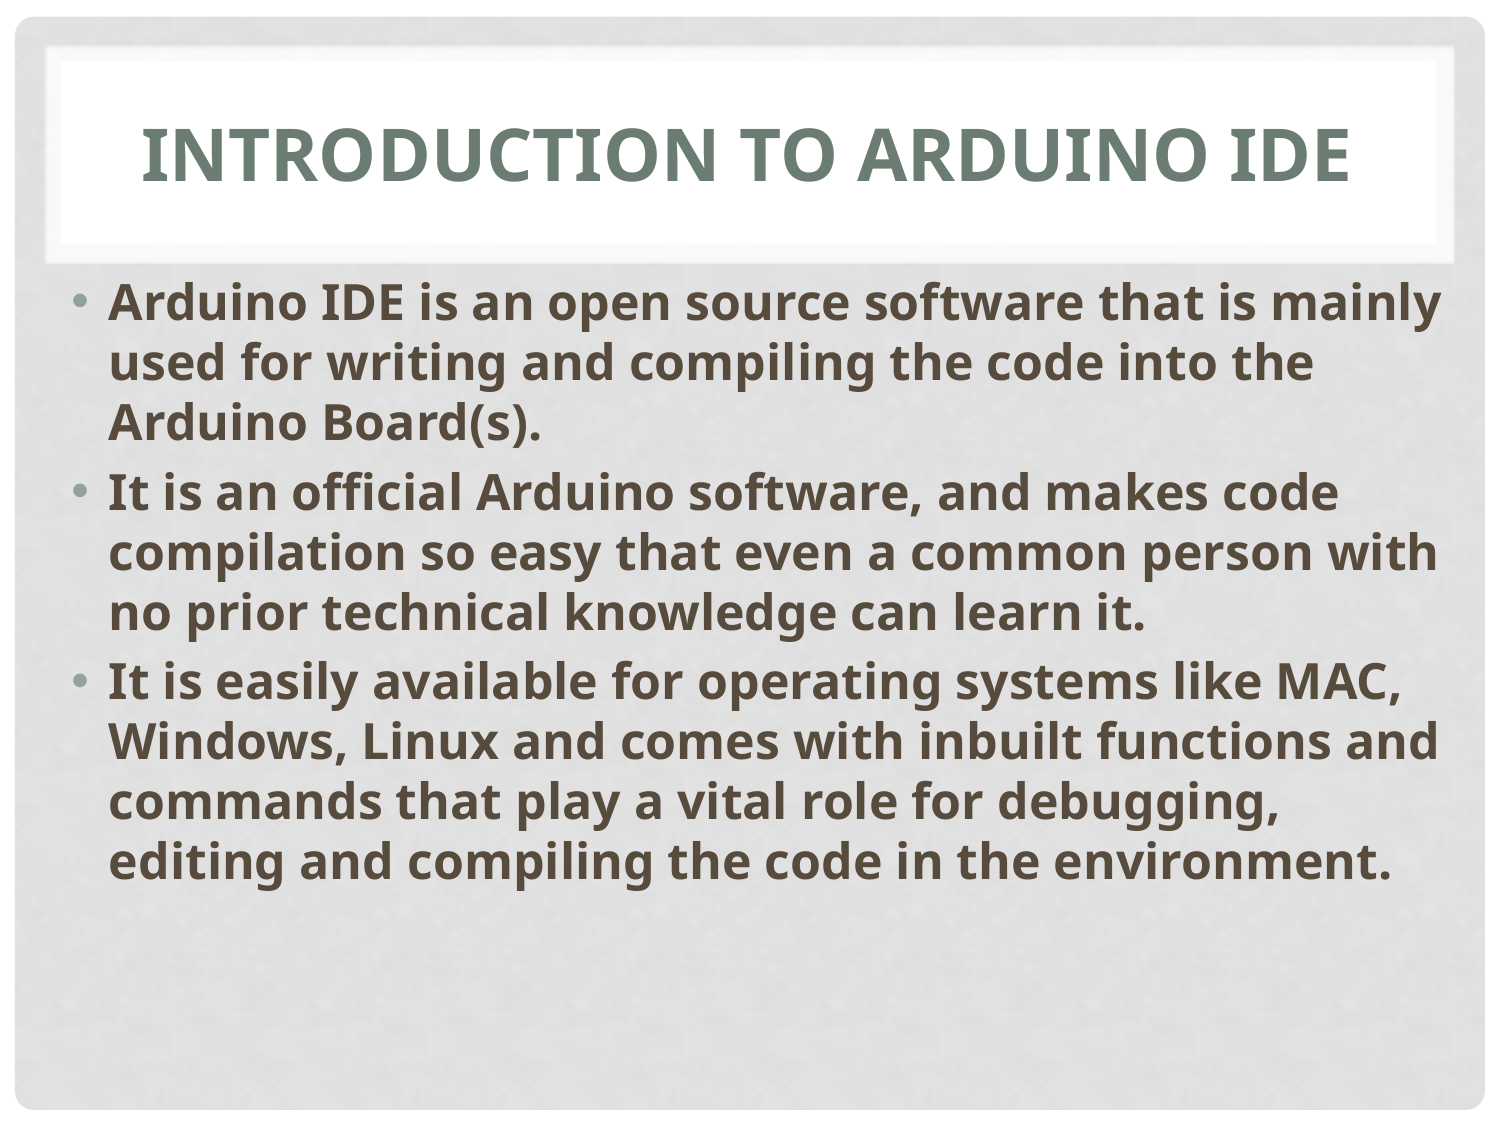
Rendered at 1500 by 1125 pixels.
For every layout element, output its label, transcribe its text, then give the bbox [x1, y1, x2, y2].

title Introduction to Arduino IDE [69, 66, 1425, 238]
list Arduino IDE is an open source software that is mainly used for writing and compiling the code into the Arduino Board(s). It is an official Arduino software, and makes code compilation so easy that even a common person with no prior technical knowledge can learn it. It is easily available for operating systems like MAC, Windows, Linux and comes with inbuilt functions and commands that play a vital role for debugging, editing and compiling the code in the environment. [37, 262, 1463, 1100]
